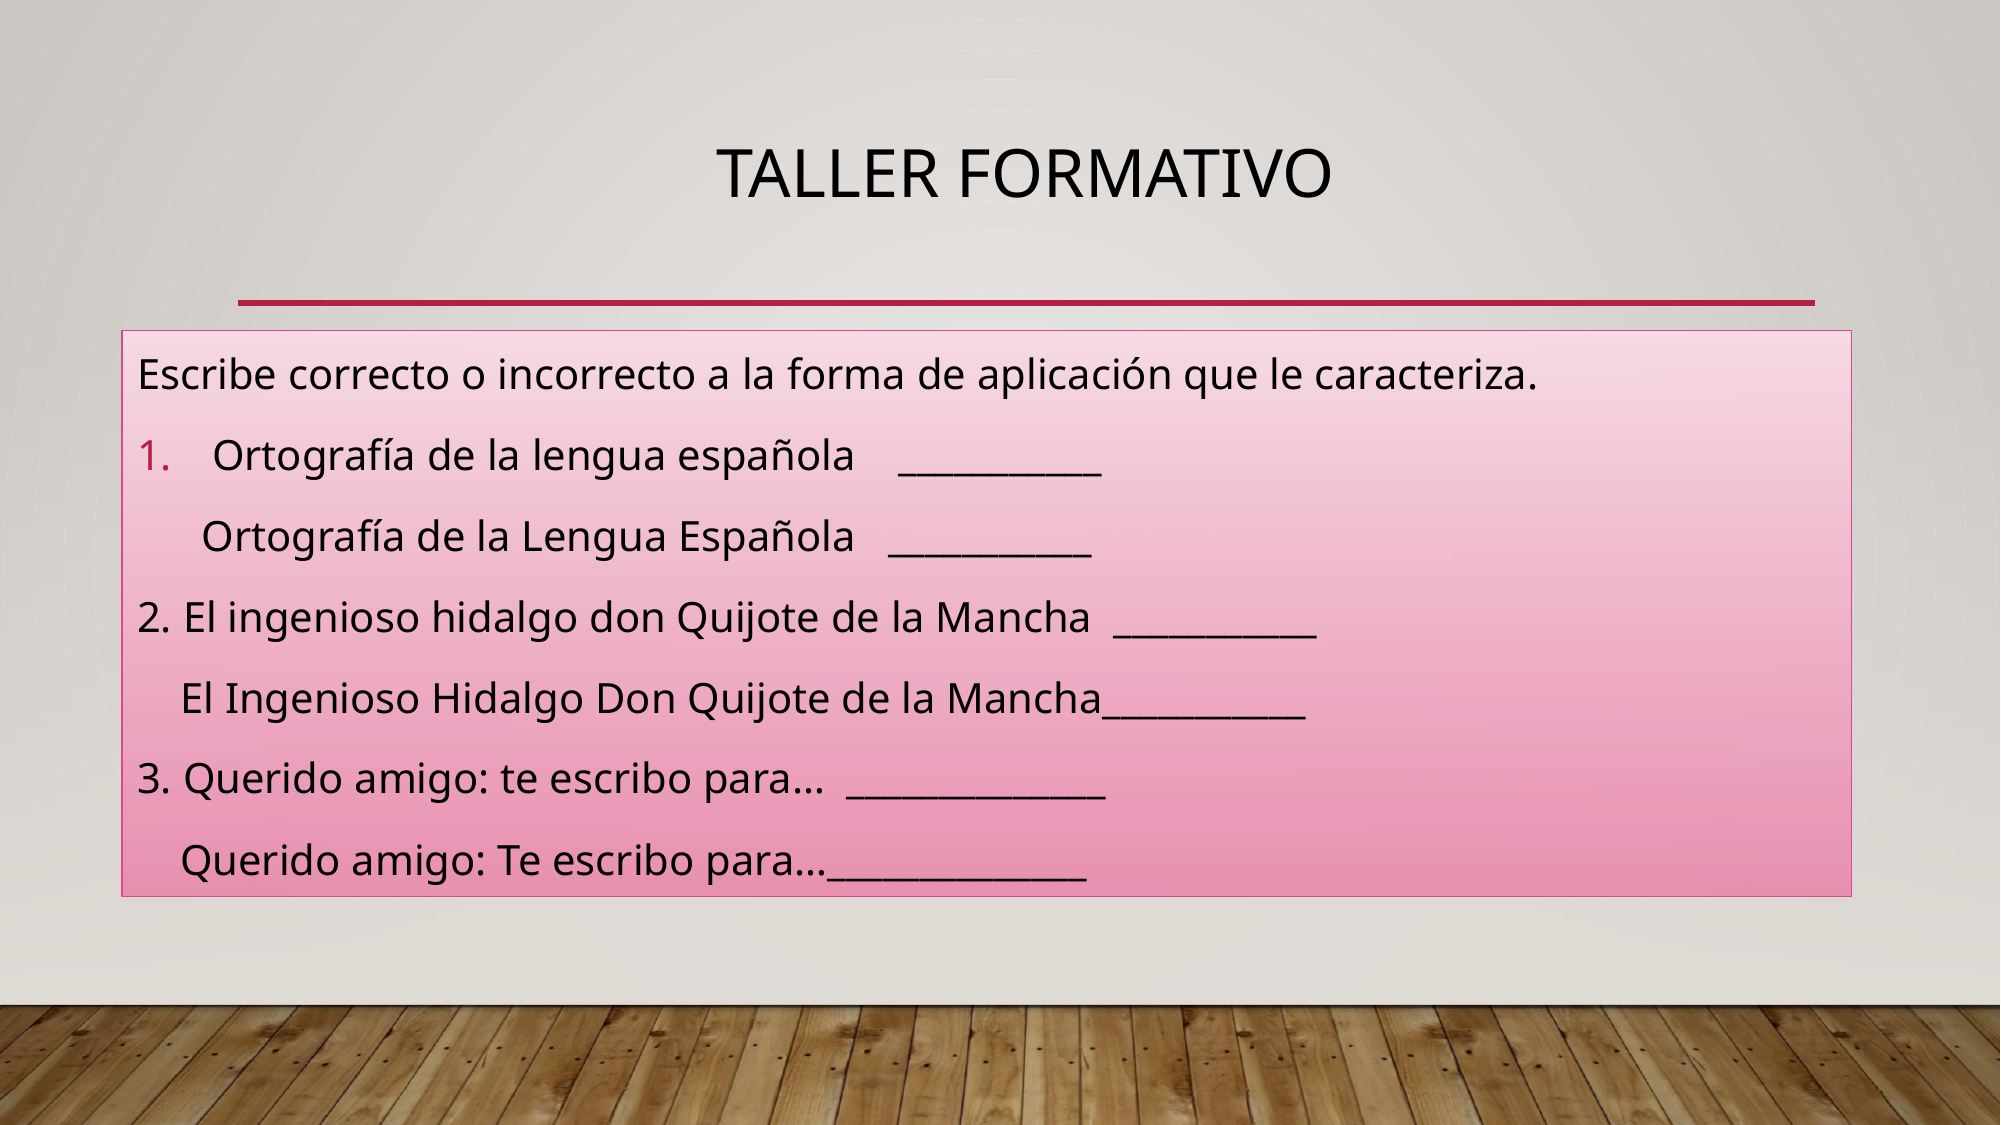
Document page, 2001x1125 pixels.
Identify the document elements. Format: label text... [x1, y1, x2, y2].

list Escribe correcto o incorrecto a la forma de aplicación que le caracteriza. Ortografía de la lengua española ___________ Ortografía de la Lengua Española ___________ 2. El ingenioso hidalgo don Quijote de la Mancha ___________ El Ingenioso Hidalgo Don Quijote de la Mancha___________ 3. Querido amigo: te escribo para… ______________ Querido amigo: Te escribo para…______________ [121, 330, 1852, 897]
title TALLER FORMATIVO [238, 131, 1814, 305]
picture [0, 1005, 2000, 1125]
